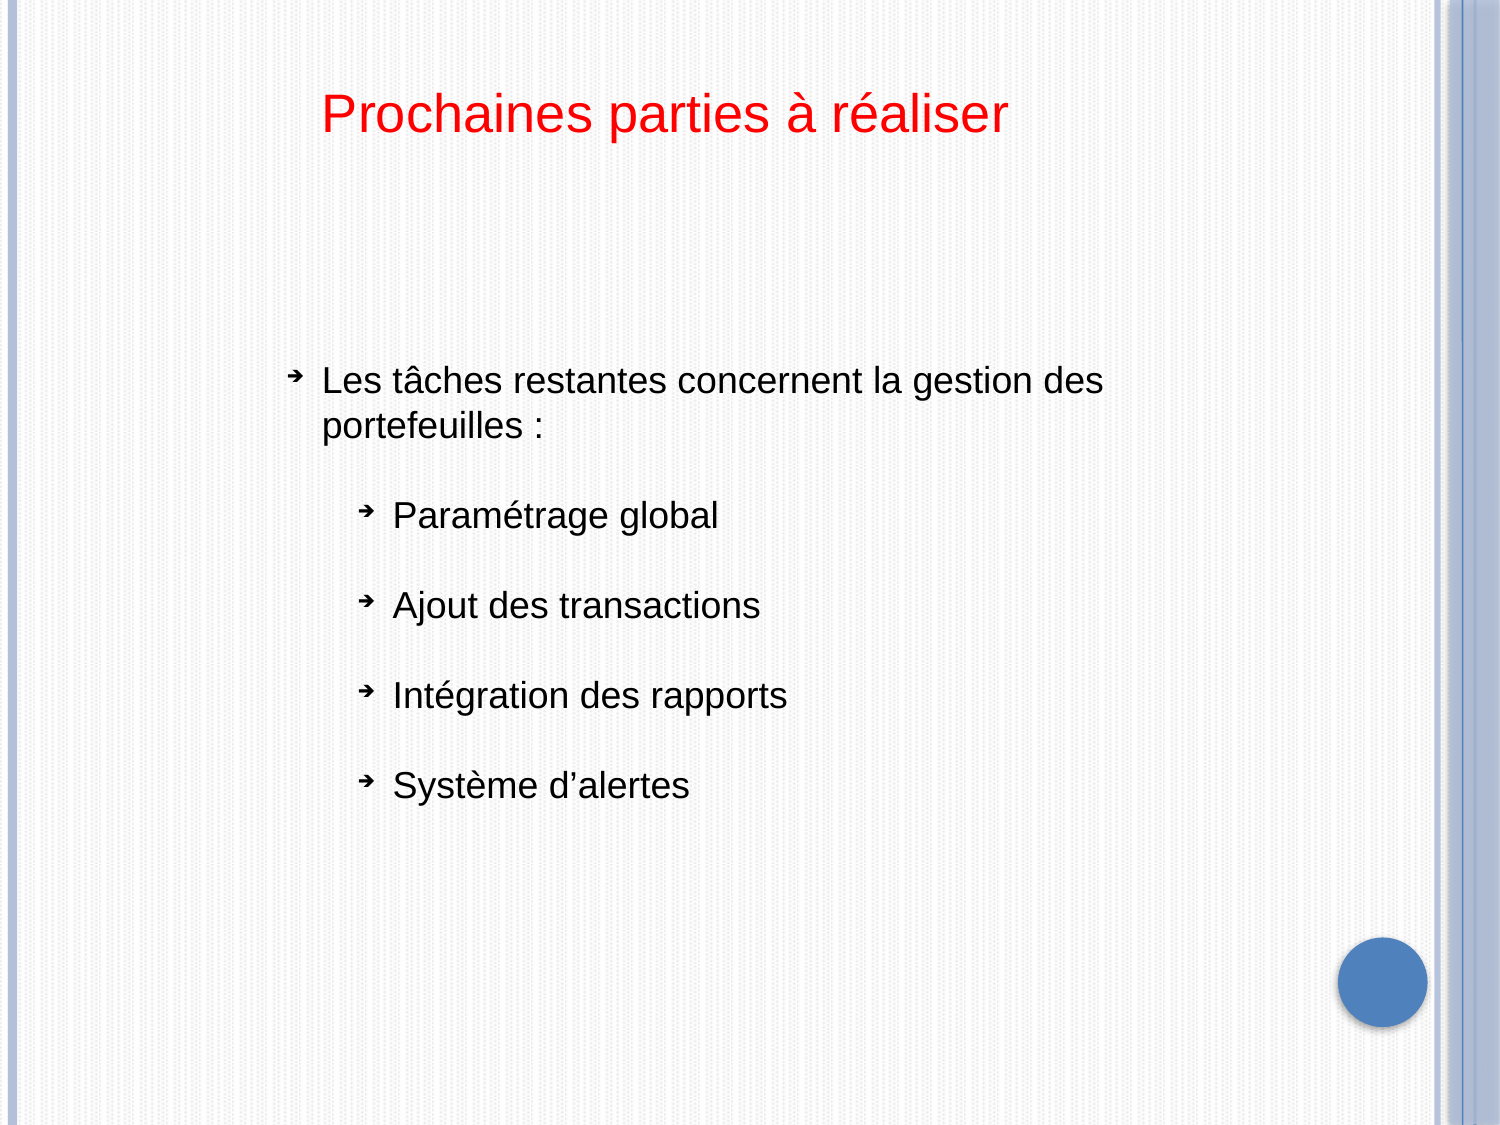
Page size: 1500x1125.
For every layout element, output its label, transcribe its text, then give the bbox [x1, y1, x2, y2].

picture [0, 0, 7, 1125]
text_box Les tâches restantes concernent la gestion des portefeuilles : Paramétrage global Ajout des transactions Intégration des rapports Système d’alertes [271, 348, 1240, 825]
picture [18, 0, 1434, 1125]
picture [1441, 0, 1449, 1125]
text_box Prochaines parties à réaliser [307, 70, 1087, 207]
